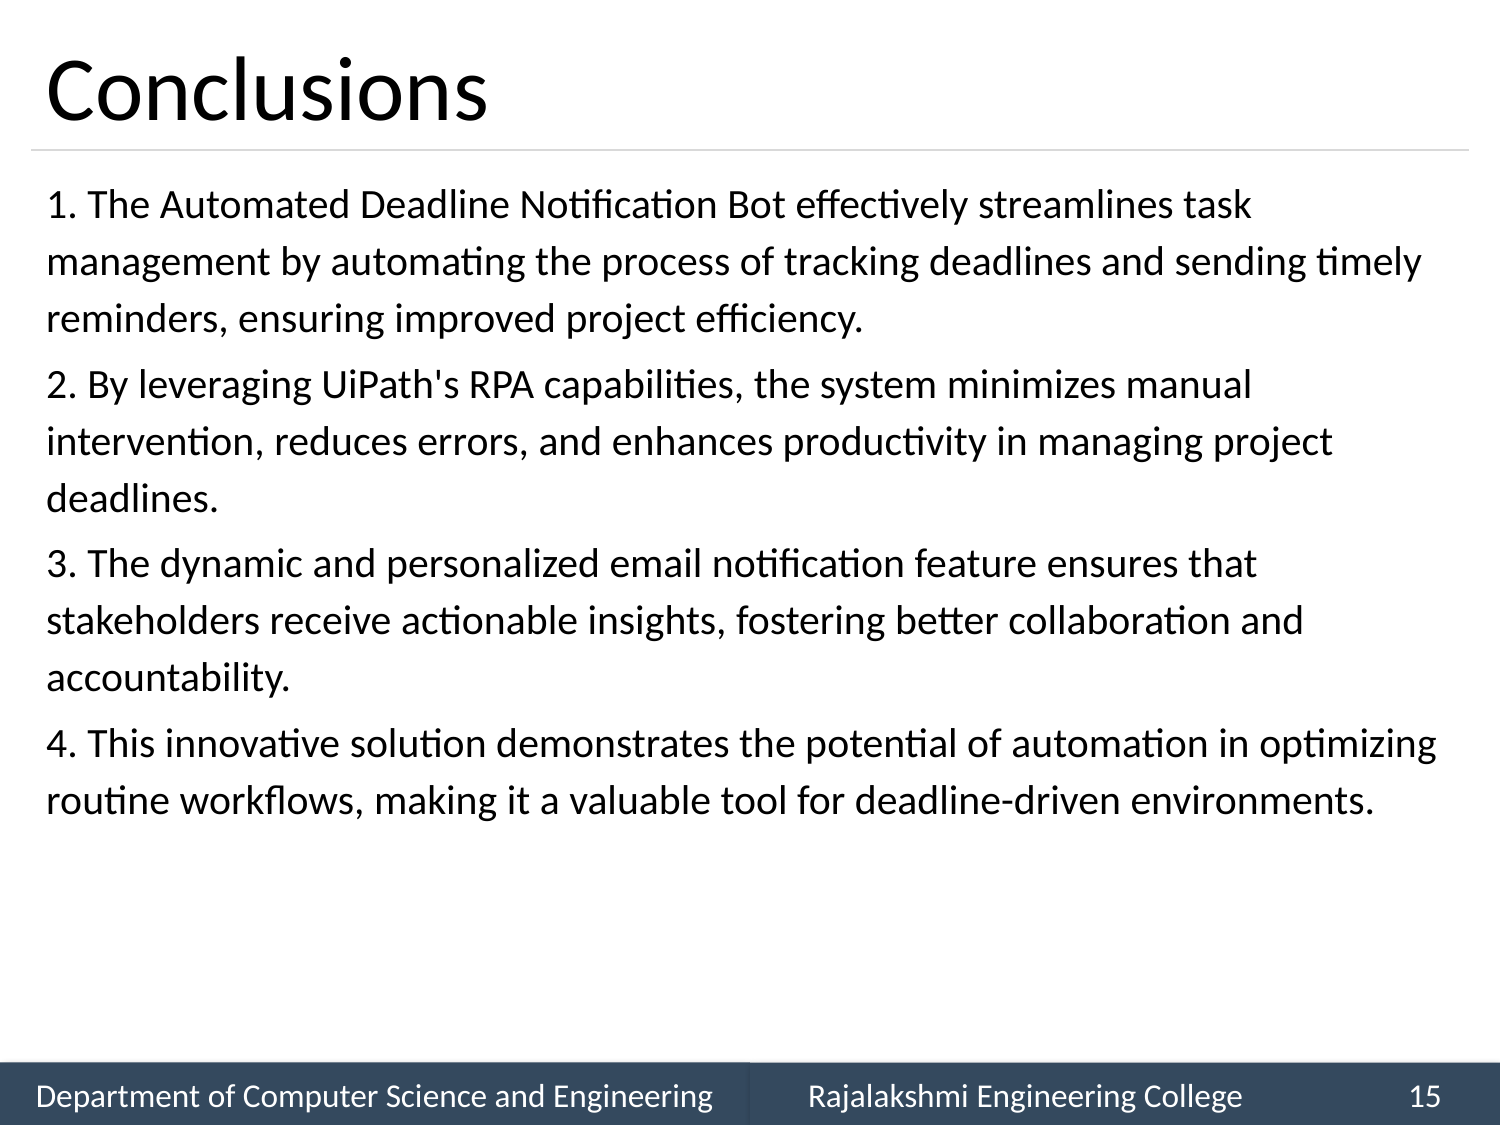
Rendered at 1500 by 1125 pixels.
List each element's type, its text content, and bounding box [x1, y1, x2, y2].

title Conclusions [31, 17, 1469, 150]
list 1. The Automated Deadline Notification Bot effectively streamlines task management by automating the process of tracking deadlines and sending timely reminders, ensuring improved project efficiency. 2. By leveraging UiPath's RPA capabilities, the system minimizes manual intervention, reduces errors, and enhances productivity in managing project deadlines. 3. The dynamic and personalized email notification feature ensures that stakeholders receive actionable insights, fostering better collaboration and accountability. 4. This innovative solution demonstrates the potential of automation in optimizing routine workflows, making it a valuable tool for deadline-driven environments. [31, 162, 1469, 1038]
